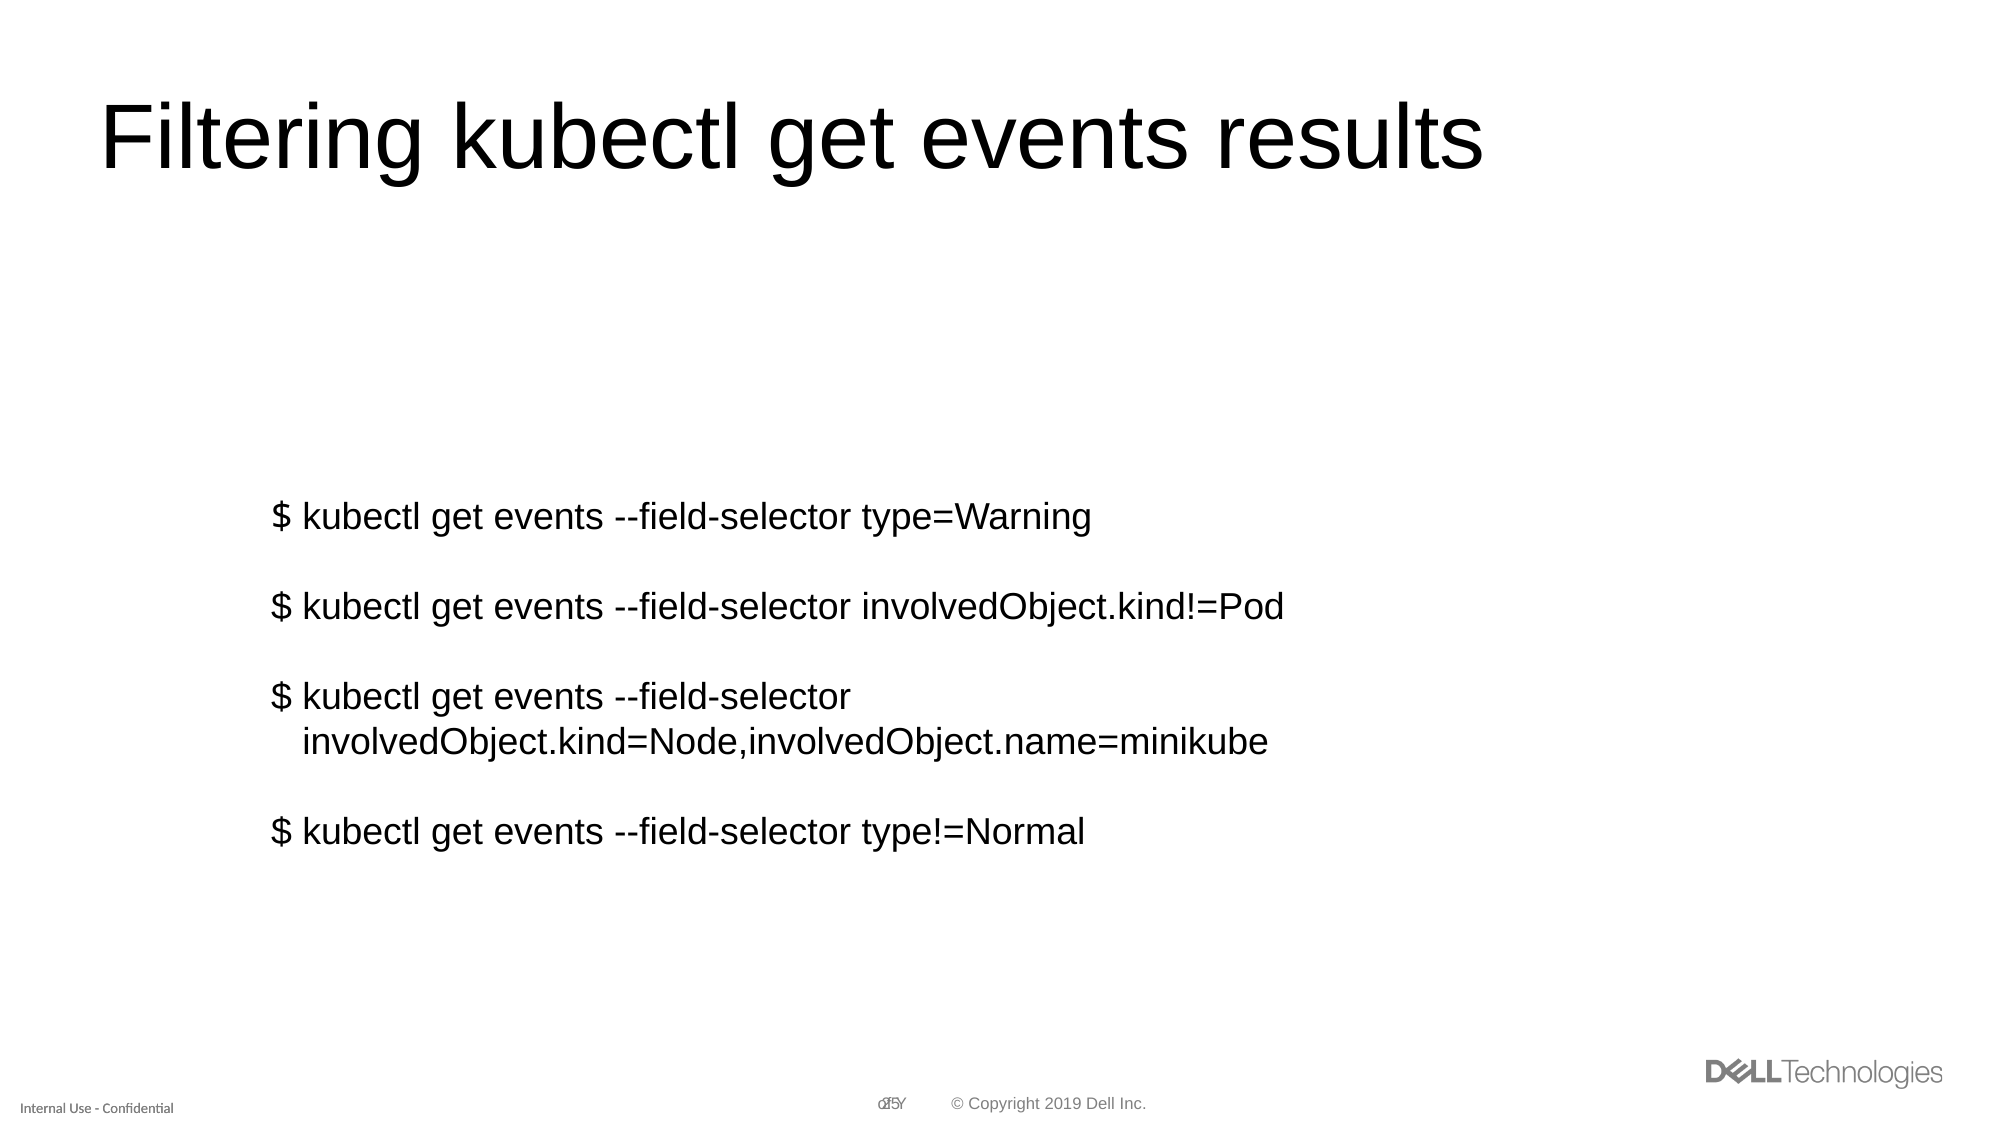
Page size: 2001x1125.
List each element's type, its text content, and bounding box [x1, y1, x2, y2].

picture [1706, 1058, 1943, 1089]
text_box $ kubectl get events --field-selector type=Warning $ kubectl get events --field-selector involvedObject.kind!=Pod $ kubectl get events --field-selector involvedObject.kind=Node,involvedObject.name=minikube $ kubectl get events --field-selector type!=Normal [256, 484, 1841, 860]
title Filtering kubectl get events results [99, 44, 1900, 233]
